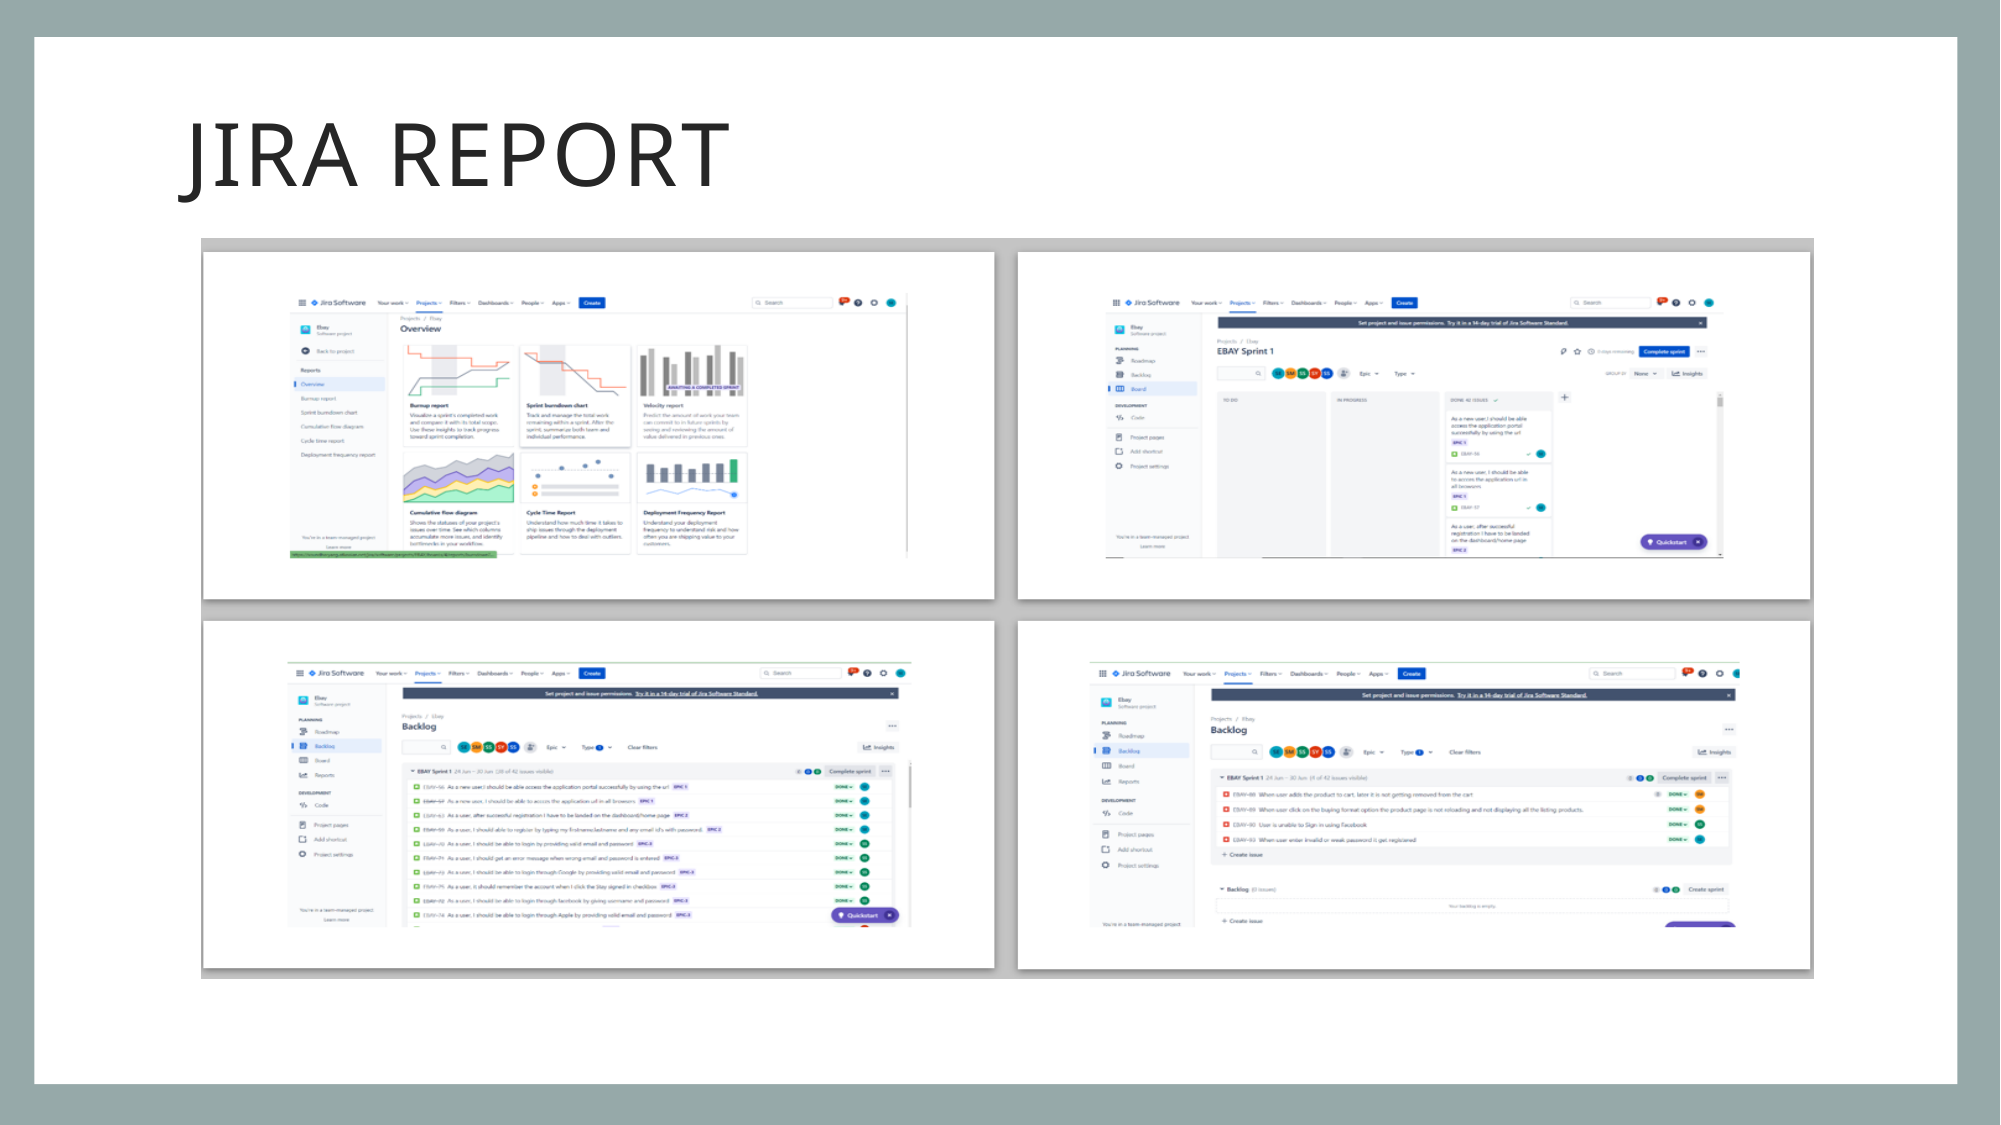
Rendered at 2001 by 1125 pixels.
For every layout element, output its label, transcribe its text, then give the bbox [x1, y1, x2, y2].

text_box [34, 37, 1958, 1085]
text_box [0, 0, 2000, 1125]
title JIRA REPORT [167, 31, 1774, 283]
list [201, 238, 1814, 979]
